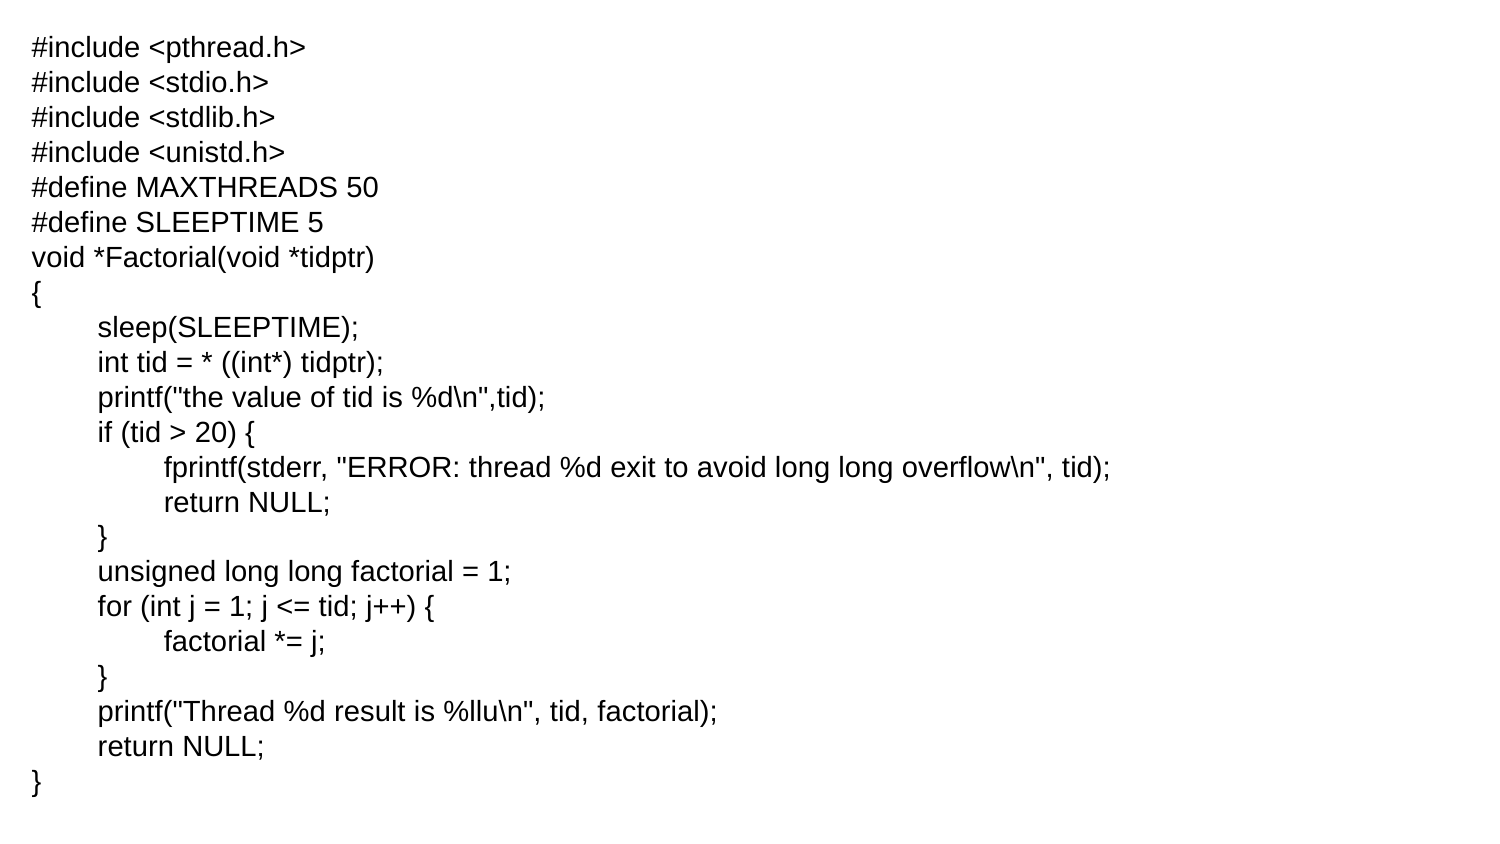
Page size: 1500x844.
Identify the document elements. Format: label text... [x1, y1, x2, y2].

text_box #include <pthread.h> #include <stdio.h> #include <stdlib.h> #include <unistd.h> #define MAXTHREADS 50 #define SLEEPTIME 5 void *Factorial(void *tidptr) { sleep(SLEEPTIME); int tid = * ((int*) tidptr); printf("the value of tid is %d\n",tid); if (tid > 20) { fprintf(stderr, "ERROR: thread %d exit to avoid long long overflow\n", tid); return NULL; } unsigned long long factorial = 1; for (int j = 1; j <= tid; j++) { factorial *= j; } printf("Thread %d result is %llu\n", tid, factorial); return NULL; } [16, 13, 1447, 844]
